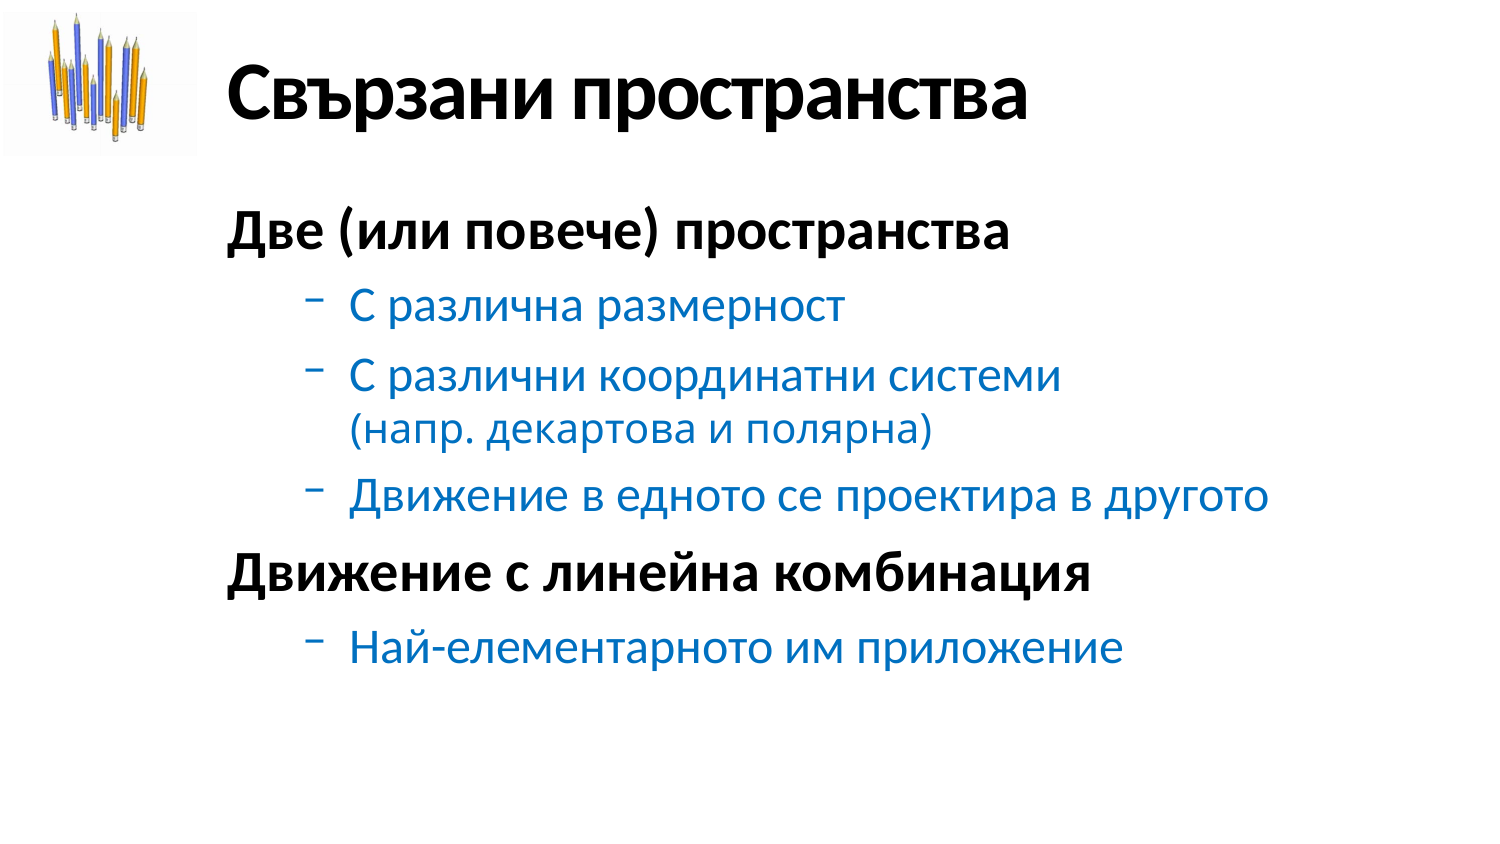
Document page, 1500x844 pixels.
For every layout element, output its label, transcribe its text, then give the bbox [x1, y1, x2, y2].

picture [3, 12, 197, 156]
list Две (или повече) пространства С различна размерност С различни координатни системи (напр. декартова и полярна) Движение в едното се проектира в другото Движение с линейна комбинация Най-елементарното им приложение [212, 184, 1500, 797]
title Свързани пространства [212, 21, 1500, 150]
